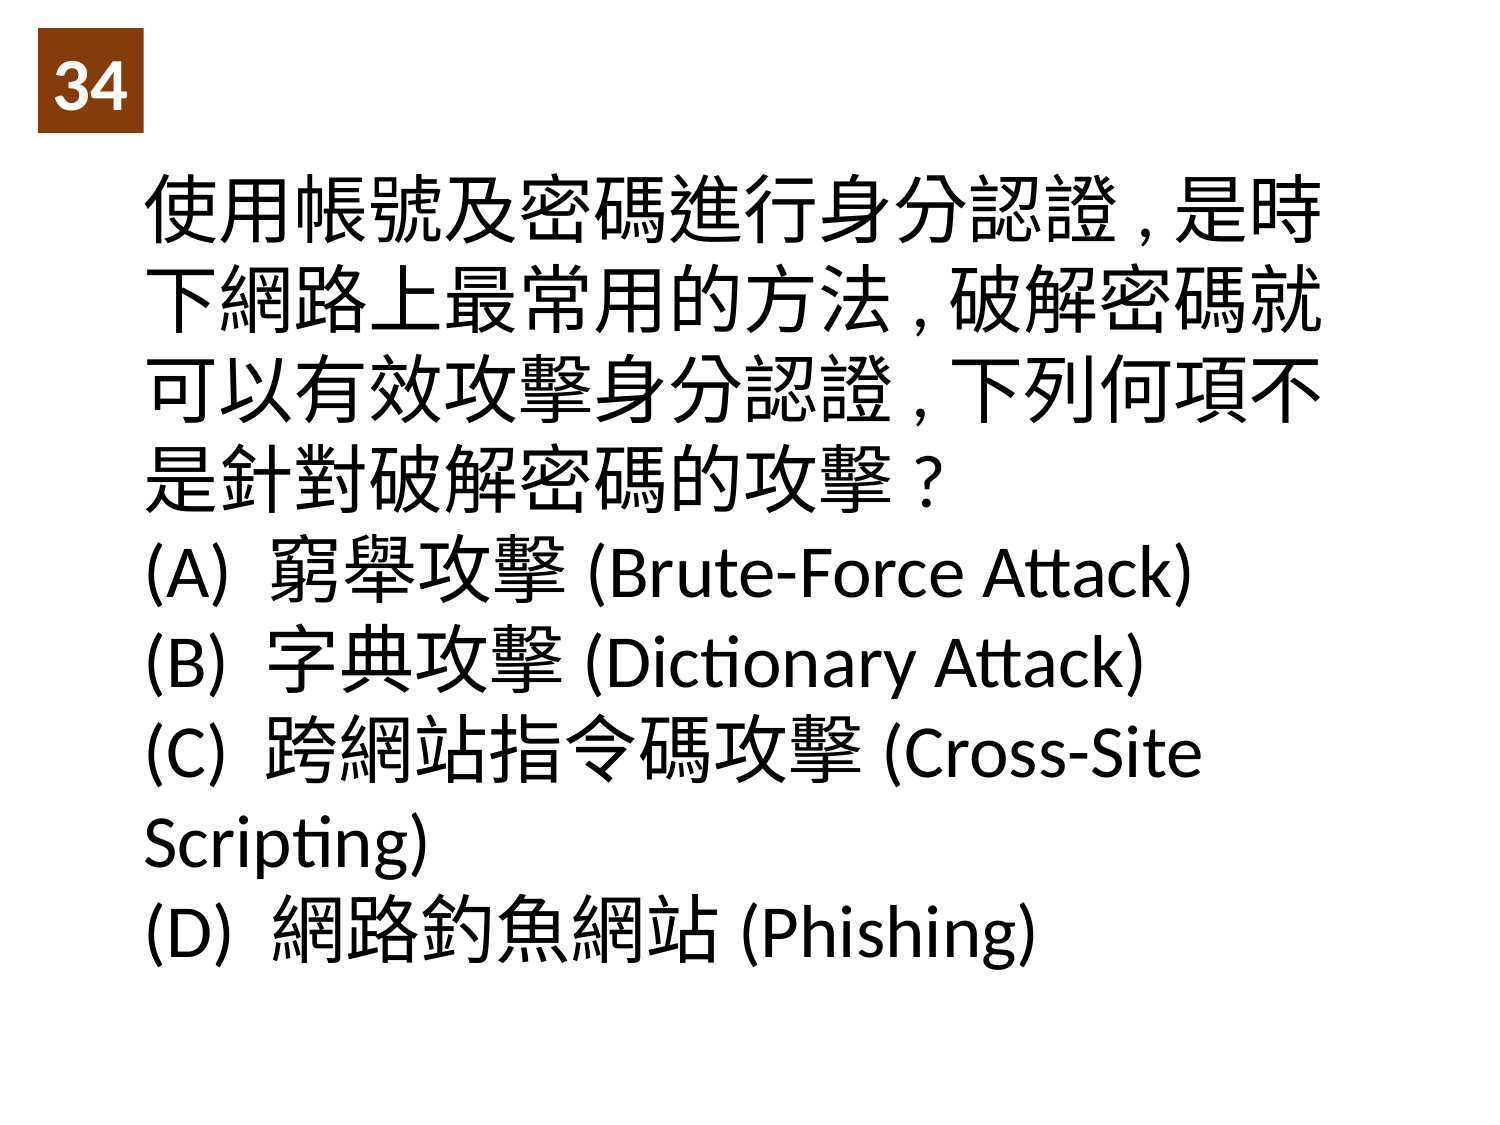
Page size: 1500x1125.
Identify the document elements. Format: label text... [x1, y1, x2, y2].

text_box 使用帳號及密碼進行身分認證,是時下網路上最常用的方法,破解密碼就可以有效攻擊身分認證,下列何項不是針對破解密碼的攻擊? (A) 窮舉攻擊(Brute-Force Attack) (B) 字典攻擊(Dictionary Attack) (C) 跨網站指令碼攻擊(Cross-Site Scripting) (D) 網路釣魚網站(Phishing) [128, 155, 1372, 980]
text_box 34 [38, 28, 144, 133]
